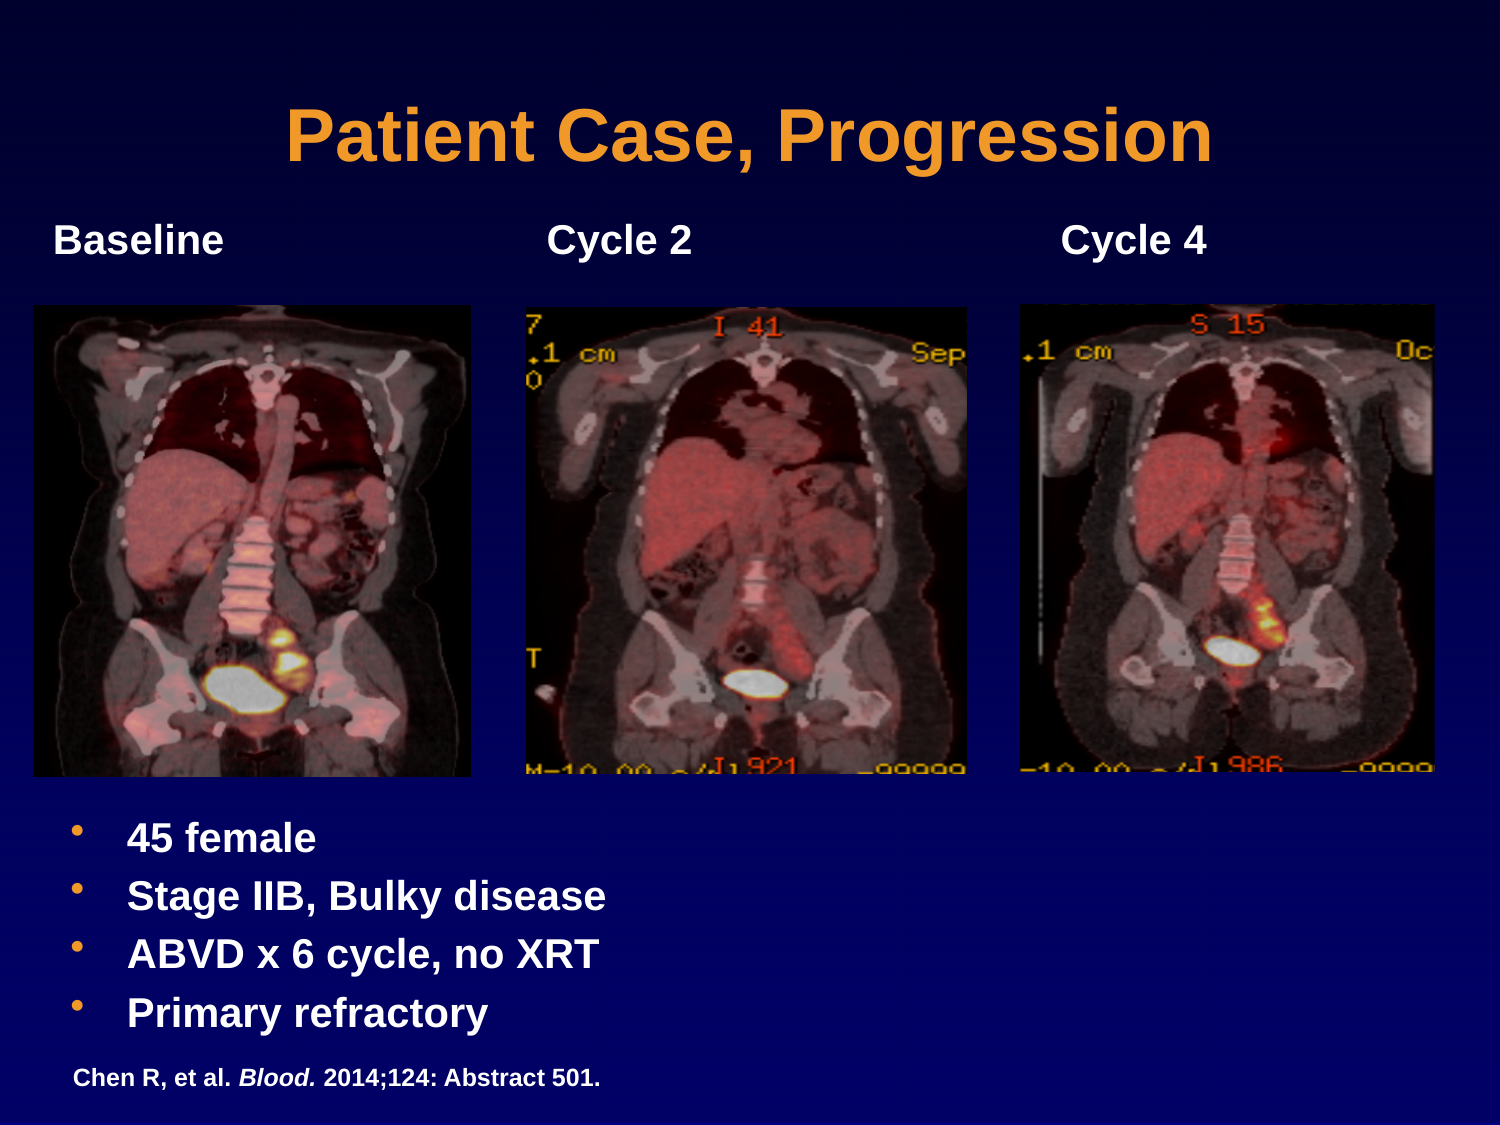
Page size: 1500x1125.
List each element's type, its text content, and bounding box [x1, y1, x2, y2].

list 45 female Stage IIB, Bulky disease ABVD x 6 cycle, no XRT Primary refractory [55, 802, 1404, 974]
text_box Baseline Cycle 2 Cycle 4 [38, 205, 1438, 271]
picture [33, 305, 471, 777]
text_box Chen R, et al. Blood. 2014;124: Abstract 501. [58, 1054, 734, 1100]
picture [1019, 304, 1435, 773]
title Patient Case, Progression [112, 42, 1388, 205]
picture [525, 306, 968, 774]
